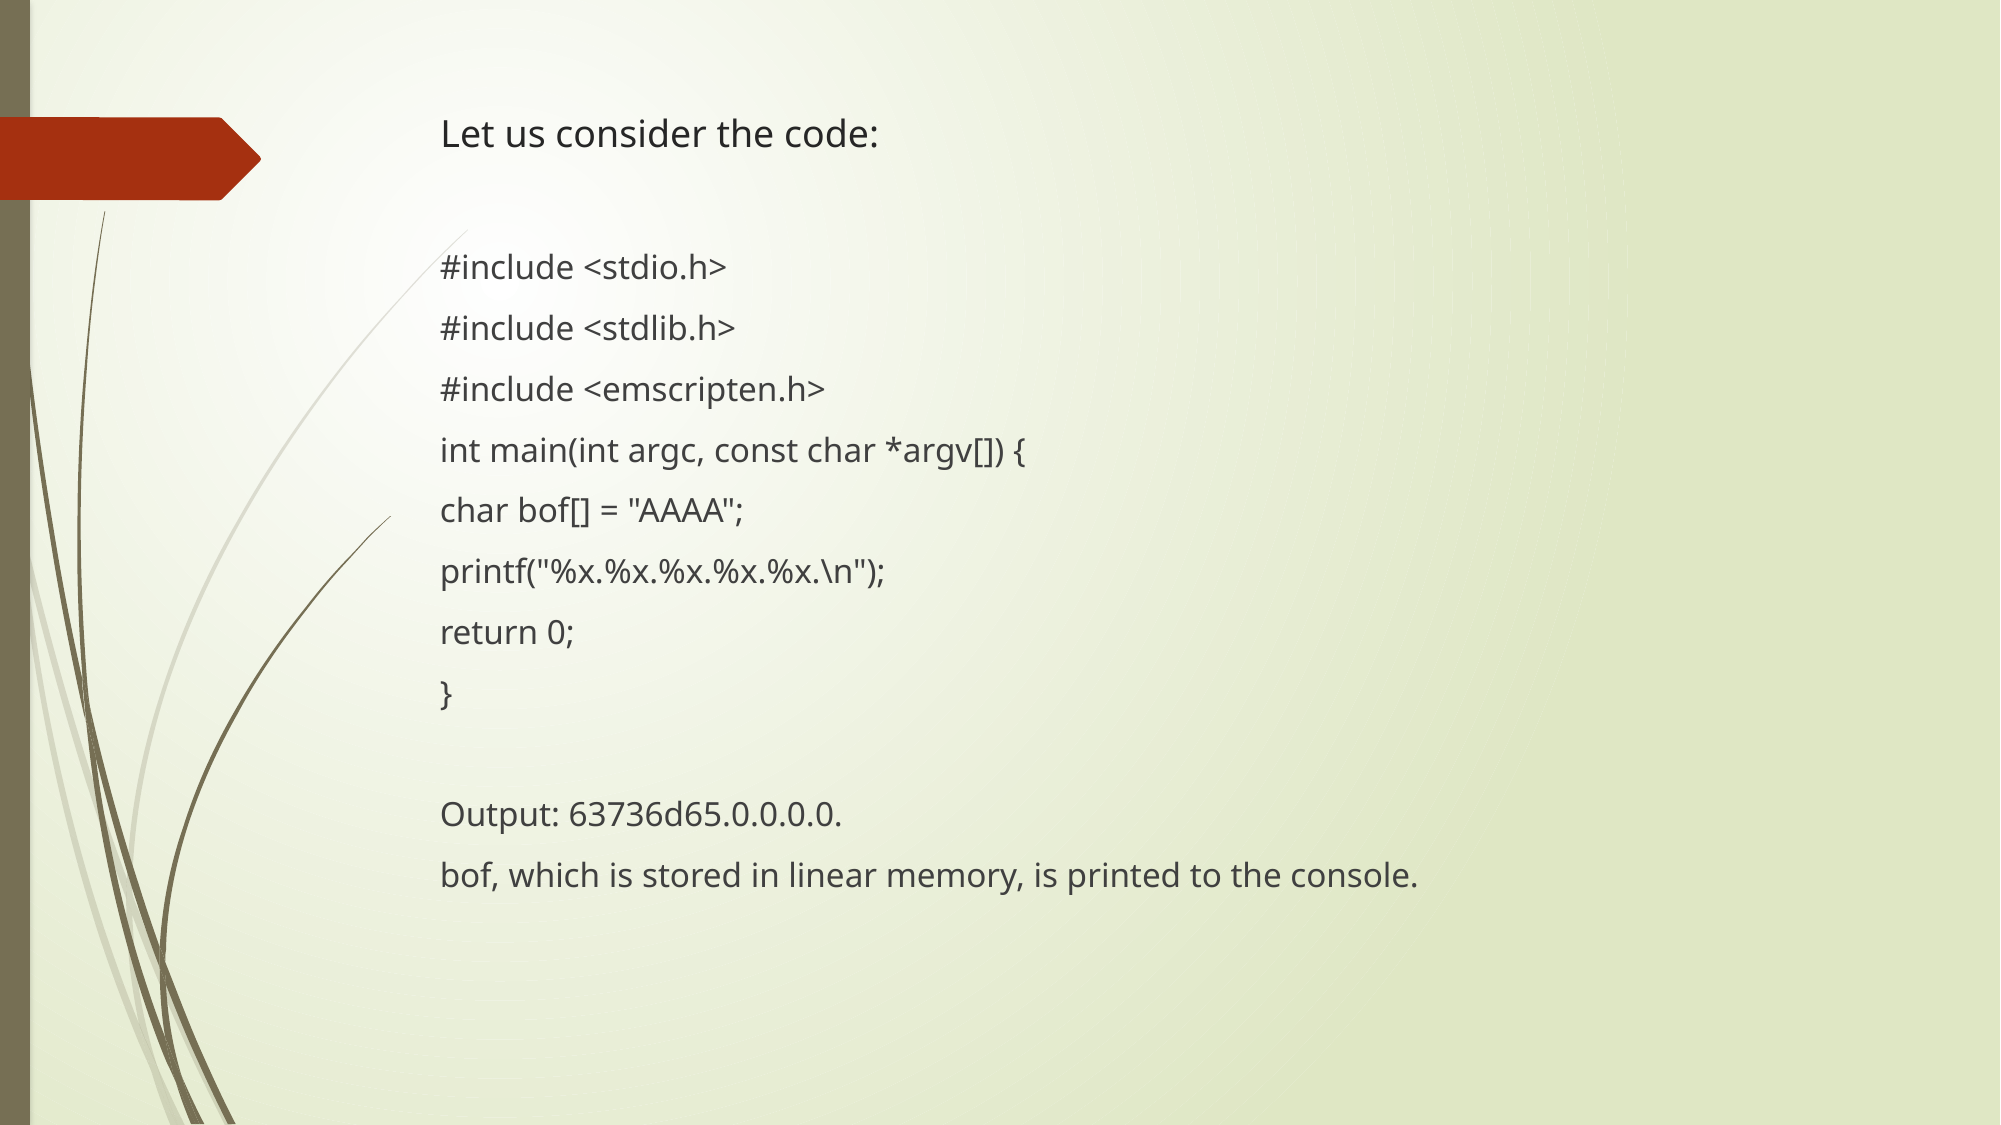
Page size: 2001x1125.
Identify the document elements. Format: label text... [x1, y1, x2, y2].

title Let us consider the code: [425, 102, 1888, 239]
list #include <stdio.h> #include <stdlib.h> #include <emscripten.h> int main(int argc, const char *argv[]) { char bof[] = "AAAA"; printf("%x.%x.%x.%x.%x.\n"); return 0; } Output: 63736d65.0.0.0.0. bof, which is stored in linear memory, is printed to the console. [424, 239, 1888, 970]
